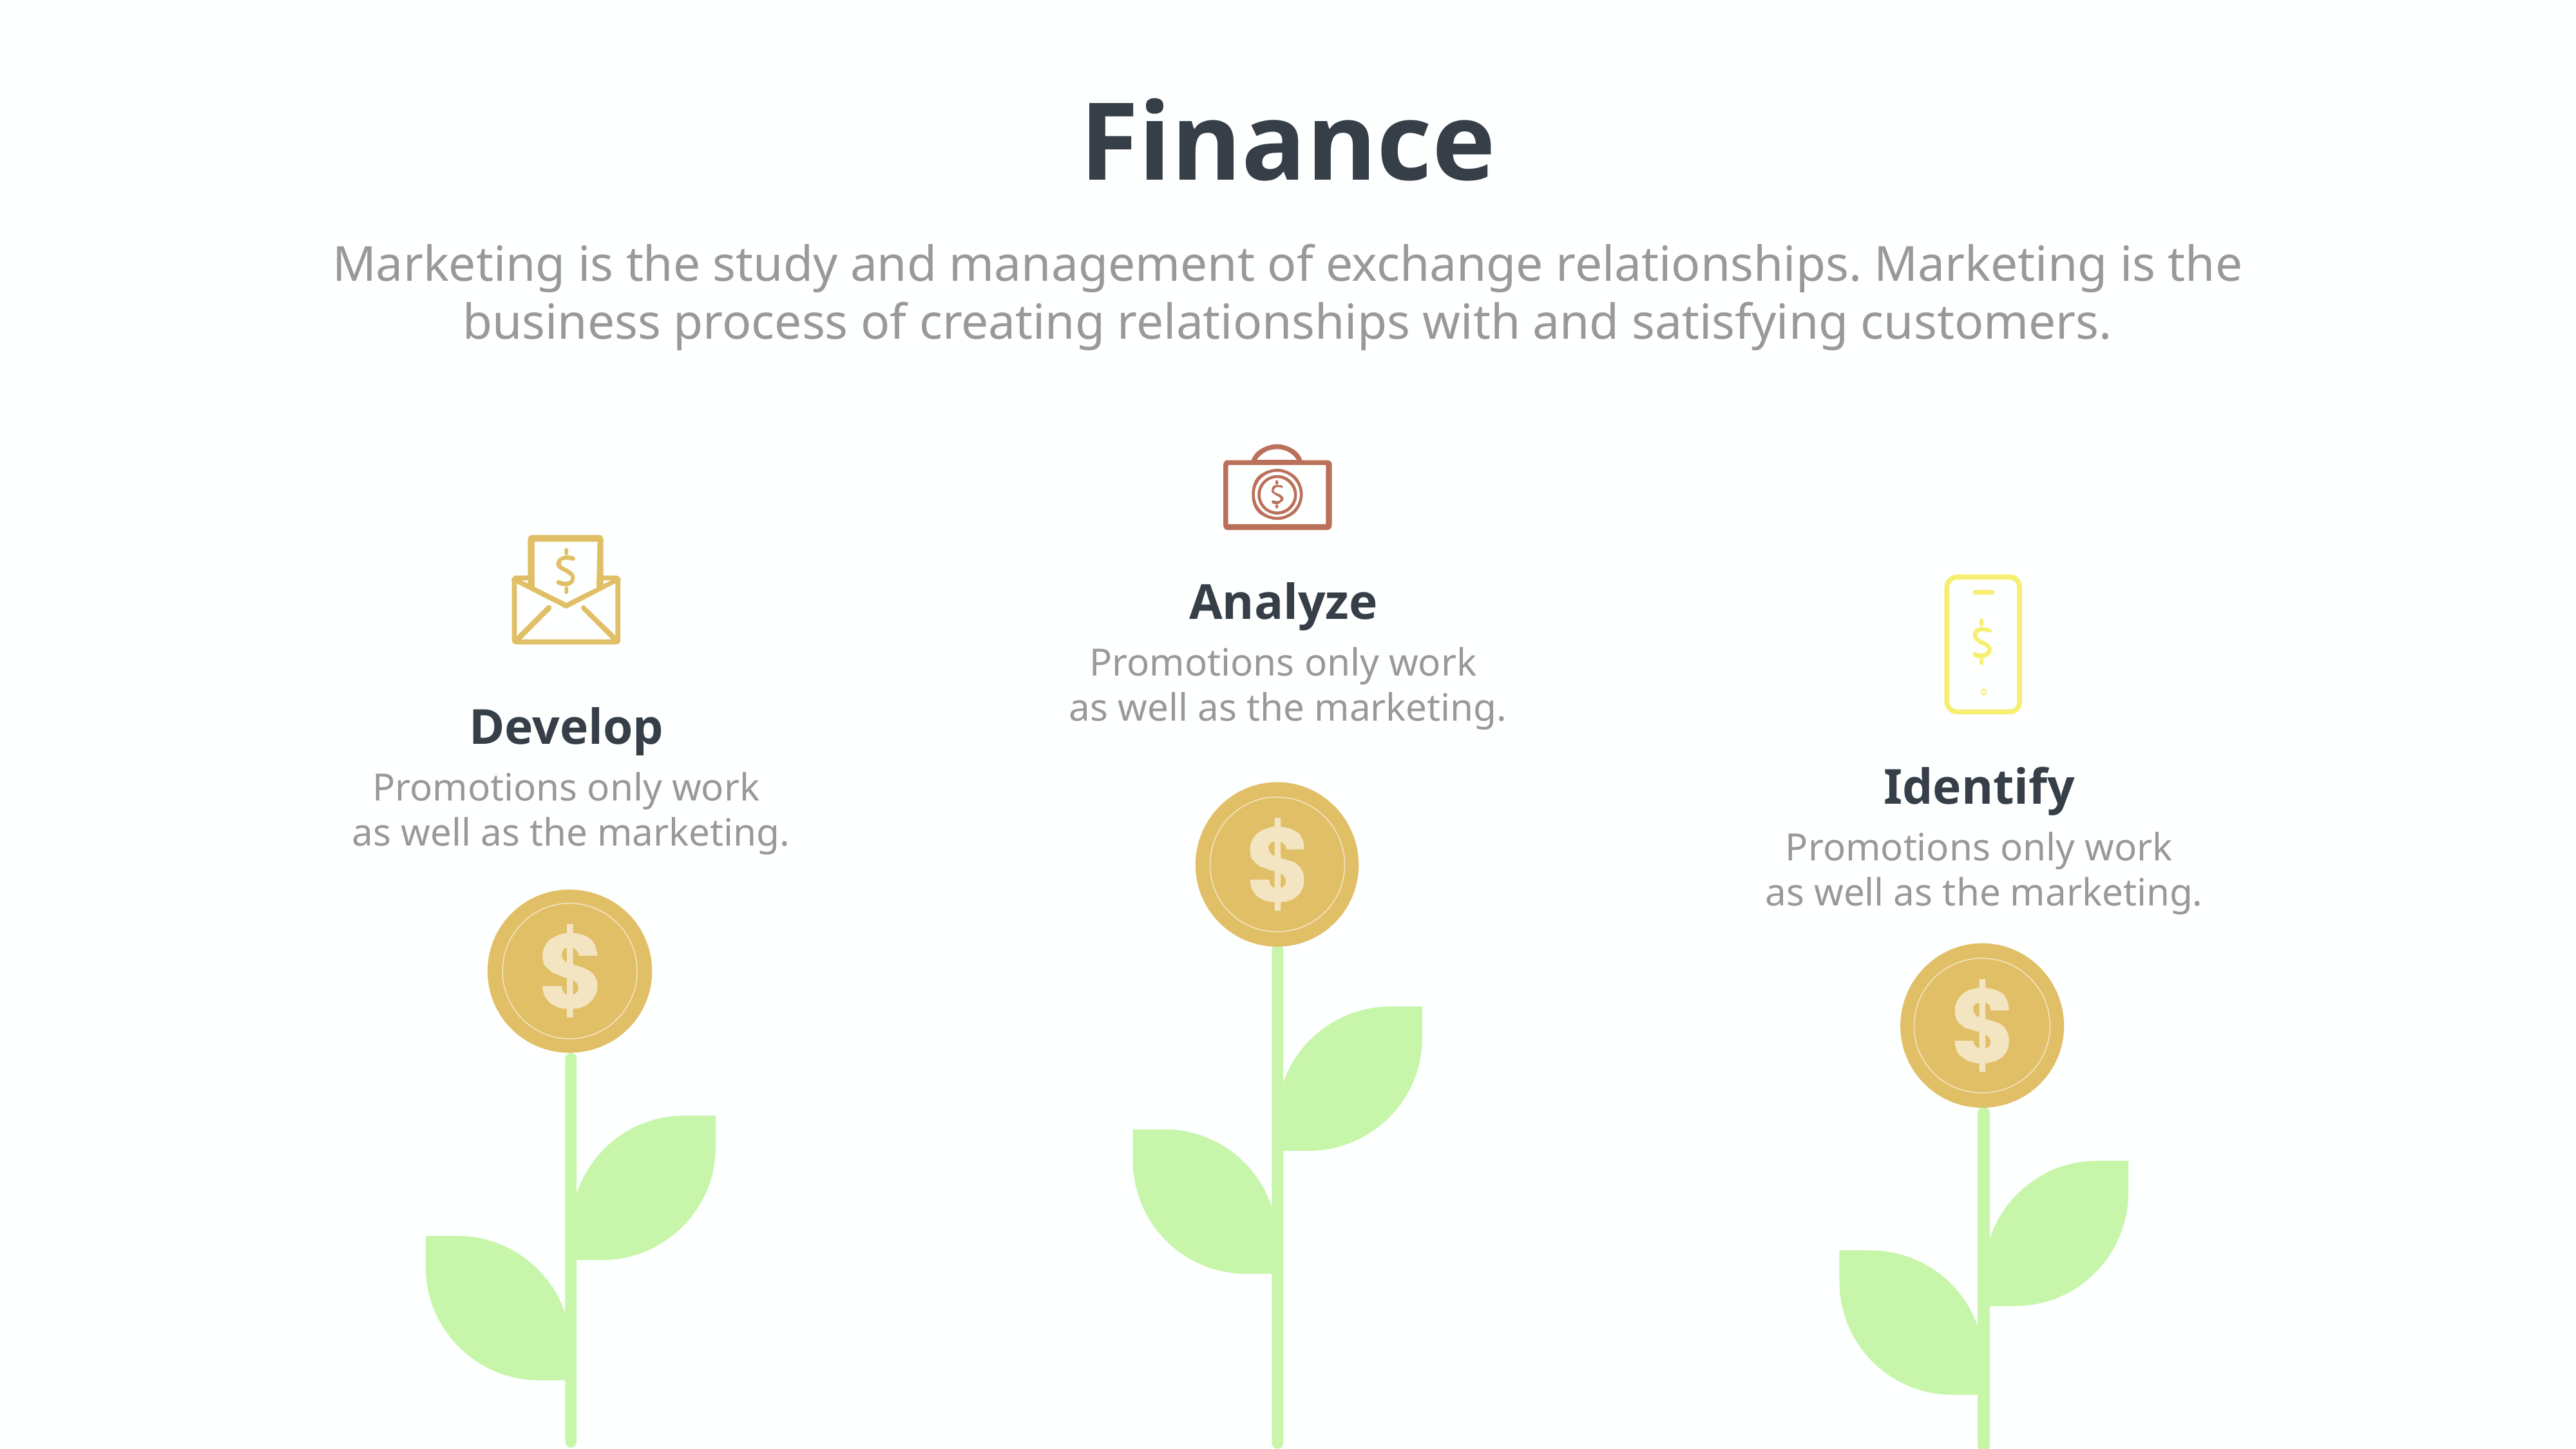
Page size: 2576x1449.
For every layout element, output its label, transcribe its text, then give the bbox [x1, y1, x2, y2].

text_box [1132, 782, 1423, 1449]
text_box Marketing is the study and management of exchange relationships. Marketing is the business process of creating relationships with and satisfying customers. [259, 227, 2317, 354]
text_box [1839, 943, 2129, 1449]
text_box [425, 889, 716, 1448]
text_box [1053, 566, 1523, 735]
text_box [336, 690, 806, 860]
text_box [511, 535, 621, 645]
text_box Finance [1070, 68, 1506, 207]
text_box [1749, 750, 2218, 920]
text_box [1223, 444, 1332, 531]
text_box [1944, 574, 2023, 715]
